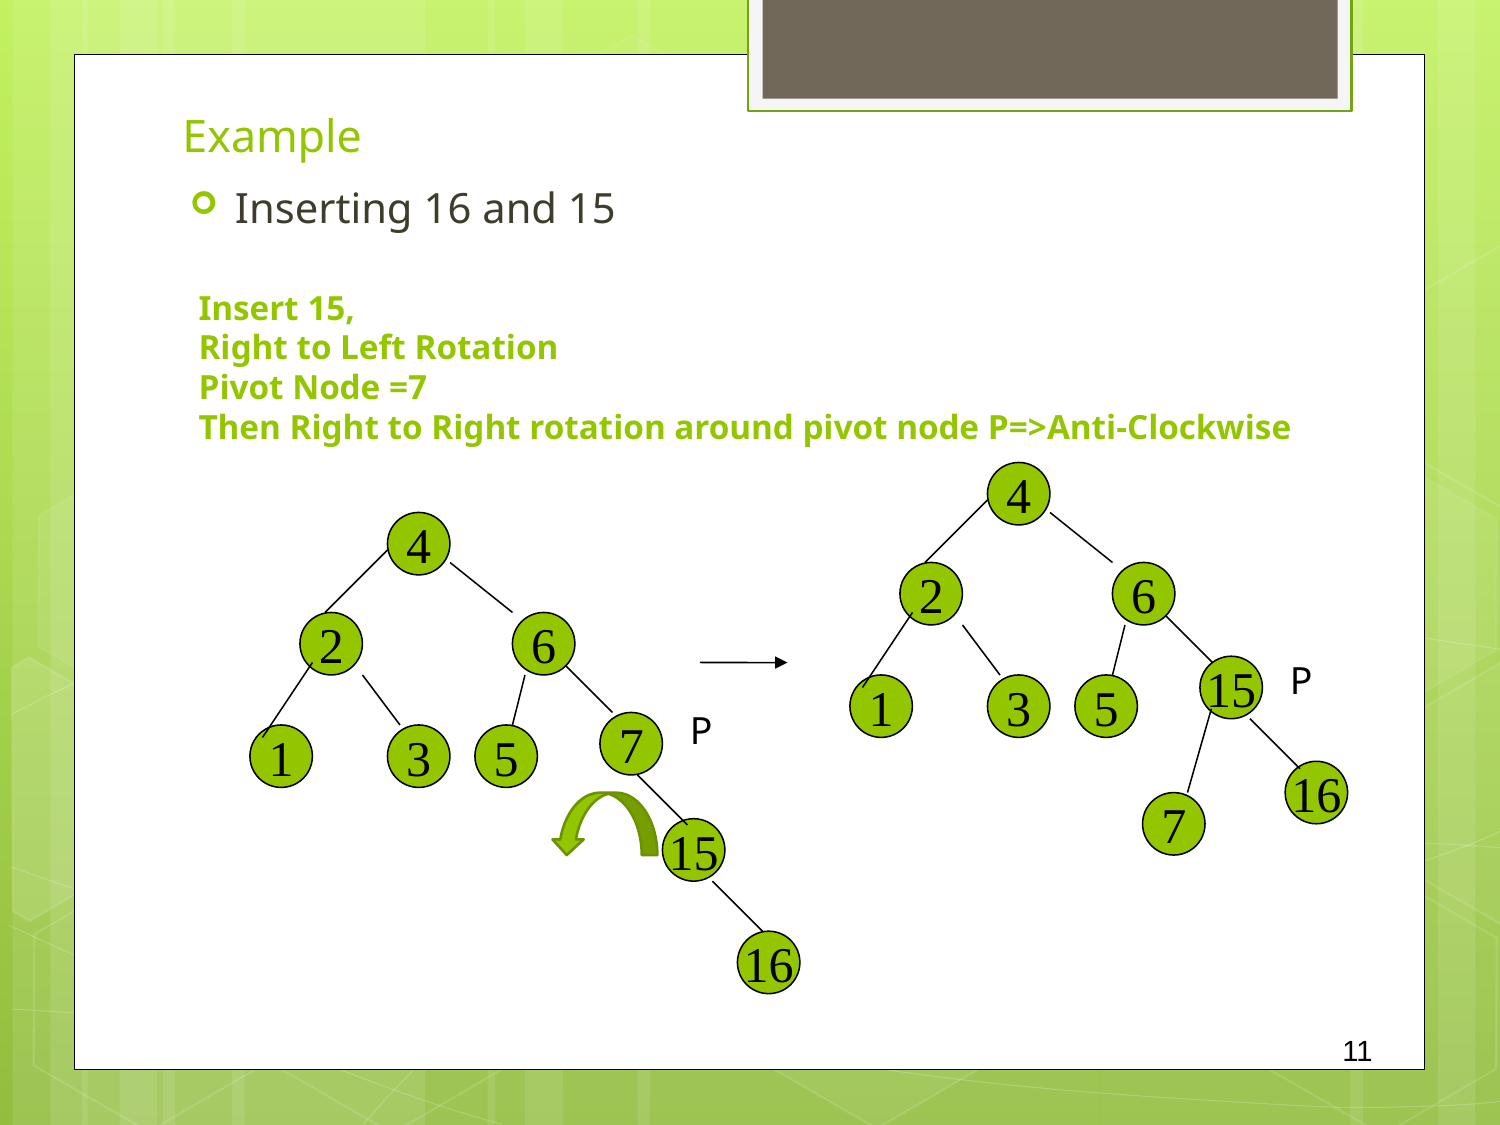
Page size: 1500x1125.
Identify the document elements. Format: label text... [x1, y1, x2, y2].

text_box Insert 15, Right to Left Rotation Pivot Node =7 Then Right to Right rotation around pivot node P=>Anti-Clockwise [183, 306, 1328, 494]
text_box 15 [662, 818, 725, 882]
text_box 15 [1199, 656, 1263, 719]
text_box 7 [599, 712, 663, 775]
text_box 6 [1112, 562, 1175, 625]
text_box [551, 791, 659, 857]
text_box 6 [512, 612, 575, 675]
list Inserting 16 and 15 [163, 174, 1276, 750]
text_box 2 [299, 612, 363, 675]
text_box 3 [987, 674, 1050, 738]
text_box 3 [387, 724, 450, 788]
text_box [699, 656, 788, 669]
text_box 2 [899, 562, 963, 625]
text_box 5 [1074, 674, 1138, 738]
text_box 1 [249, 724, 313, 788]
text_box 5 [474, 724, 538, 788]
text_box 16 [737, 931, 800, 994]
text_box 4 [987, 494, 1050, 525]
text_box 11 [1074, 1024, 1388, 1100]
text_box 7 [1142, 792, 1206, 856]
text_box P [1274, 649, 1338, 710]
text_box 1 [849, 674, 913, 738]
title Example [167, 99, 1320, 169]
text_box 16 [1285, 761, 1348, 824]
text_box 4 [387, 512, 450, 575]
text_box P [674, 699, 738, 760]
